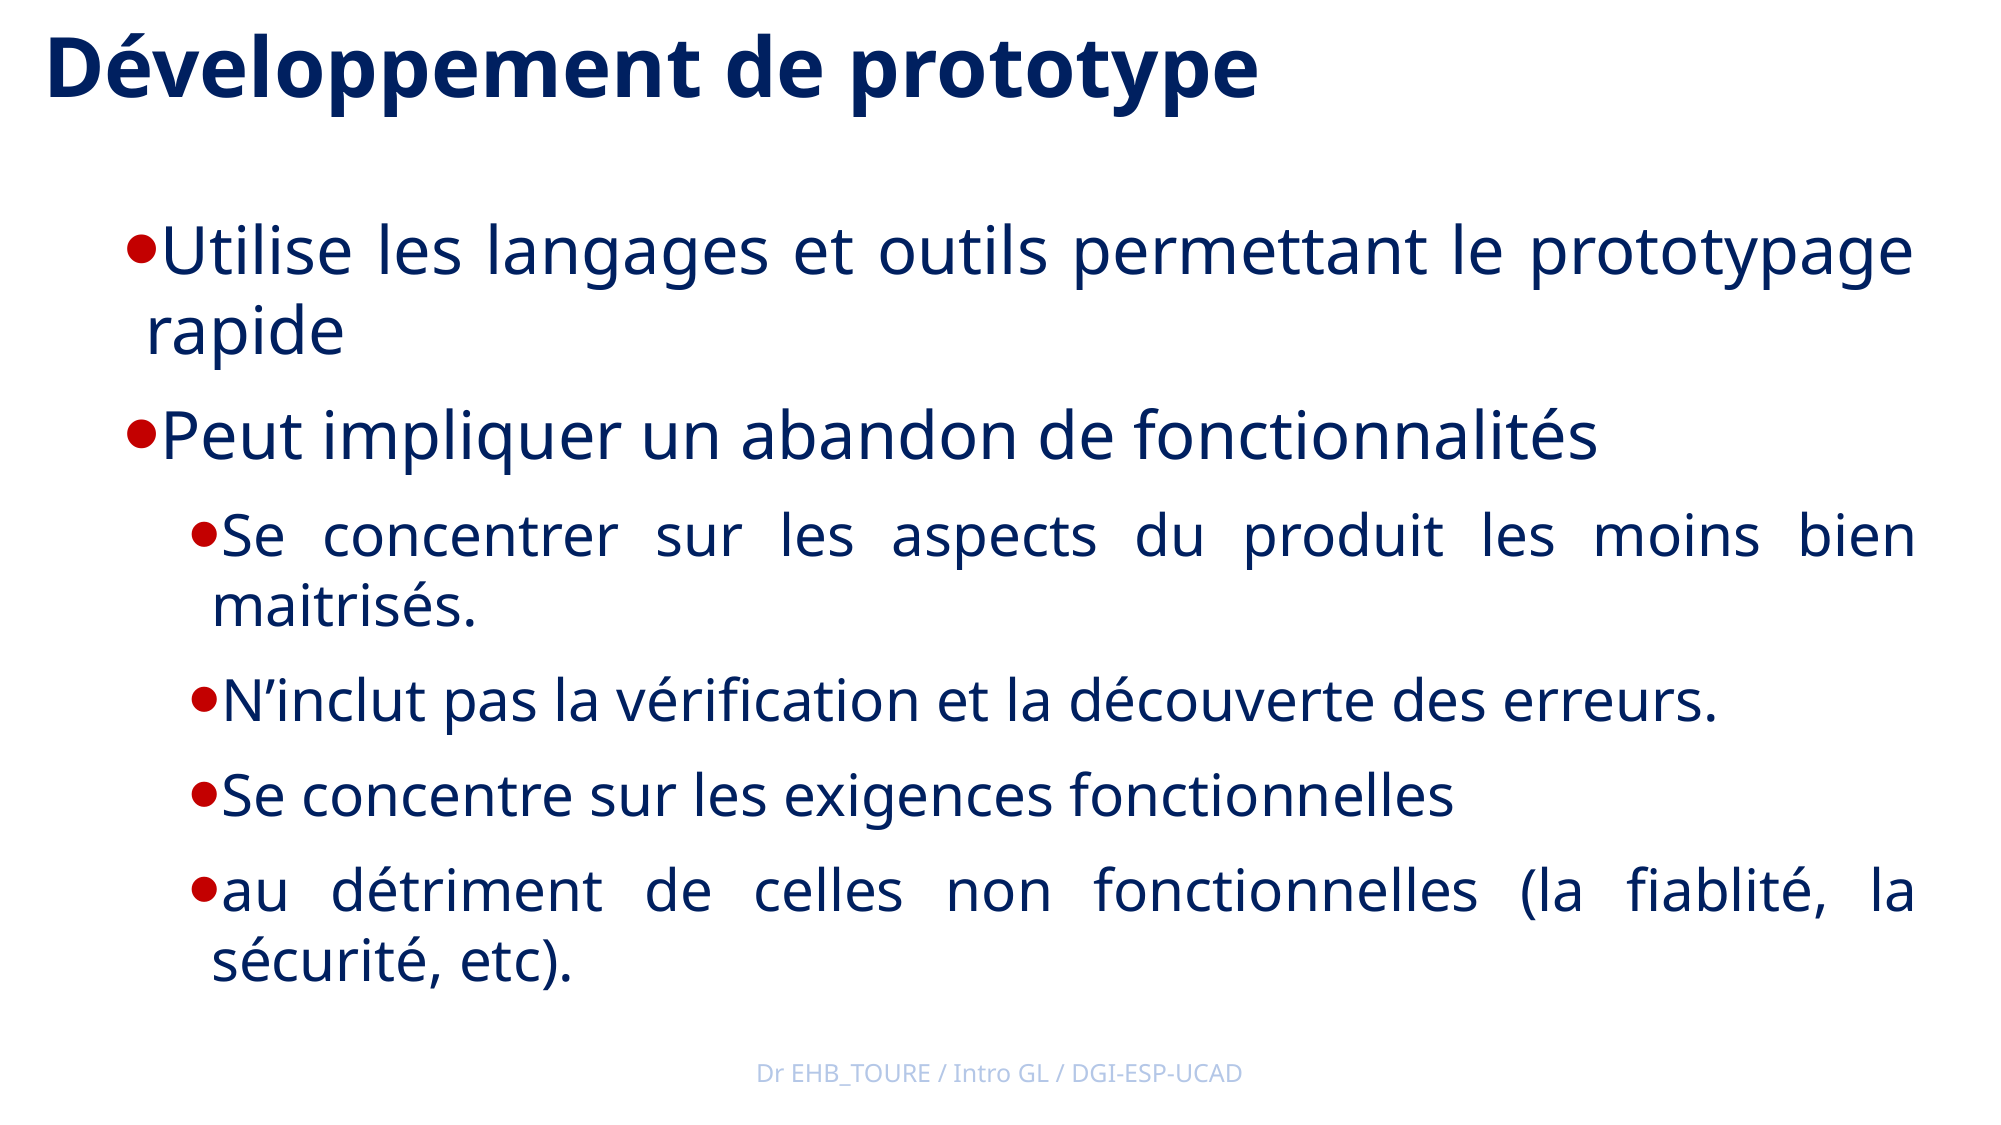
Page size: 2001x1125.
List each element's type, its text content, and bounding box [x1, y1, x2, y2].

footer Dr EHB_TOURE / Intro GL / DGI-ESP-UCAD [662, 1042, 1338, 1103]
text_box Utilise les langages et outils permettant le prototypage rapide Peut impliquer un abandon de fonctionnalités Se concentrer sur les aspects du produit les moins bien maitrisés. N’inclut pas la vérification et la découverte des erreurs. Se concentre sur les exigences fonctionnelles au détriment de celles non fonctionnelles (la fiablité, la sécurité, etc). [67, 200, 1933, 1001]
text_box Développement de prototype [28, 18, 1761, 124]
